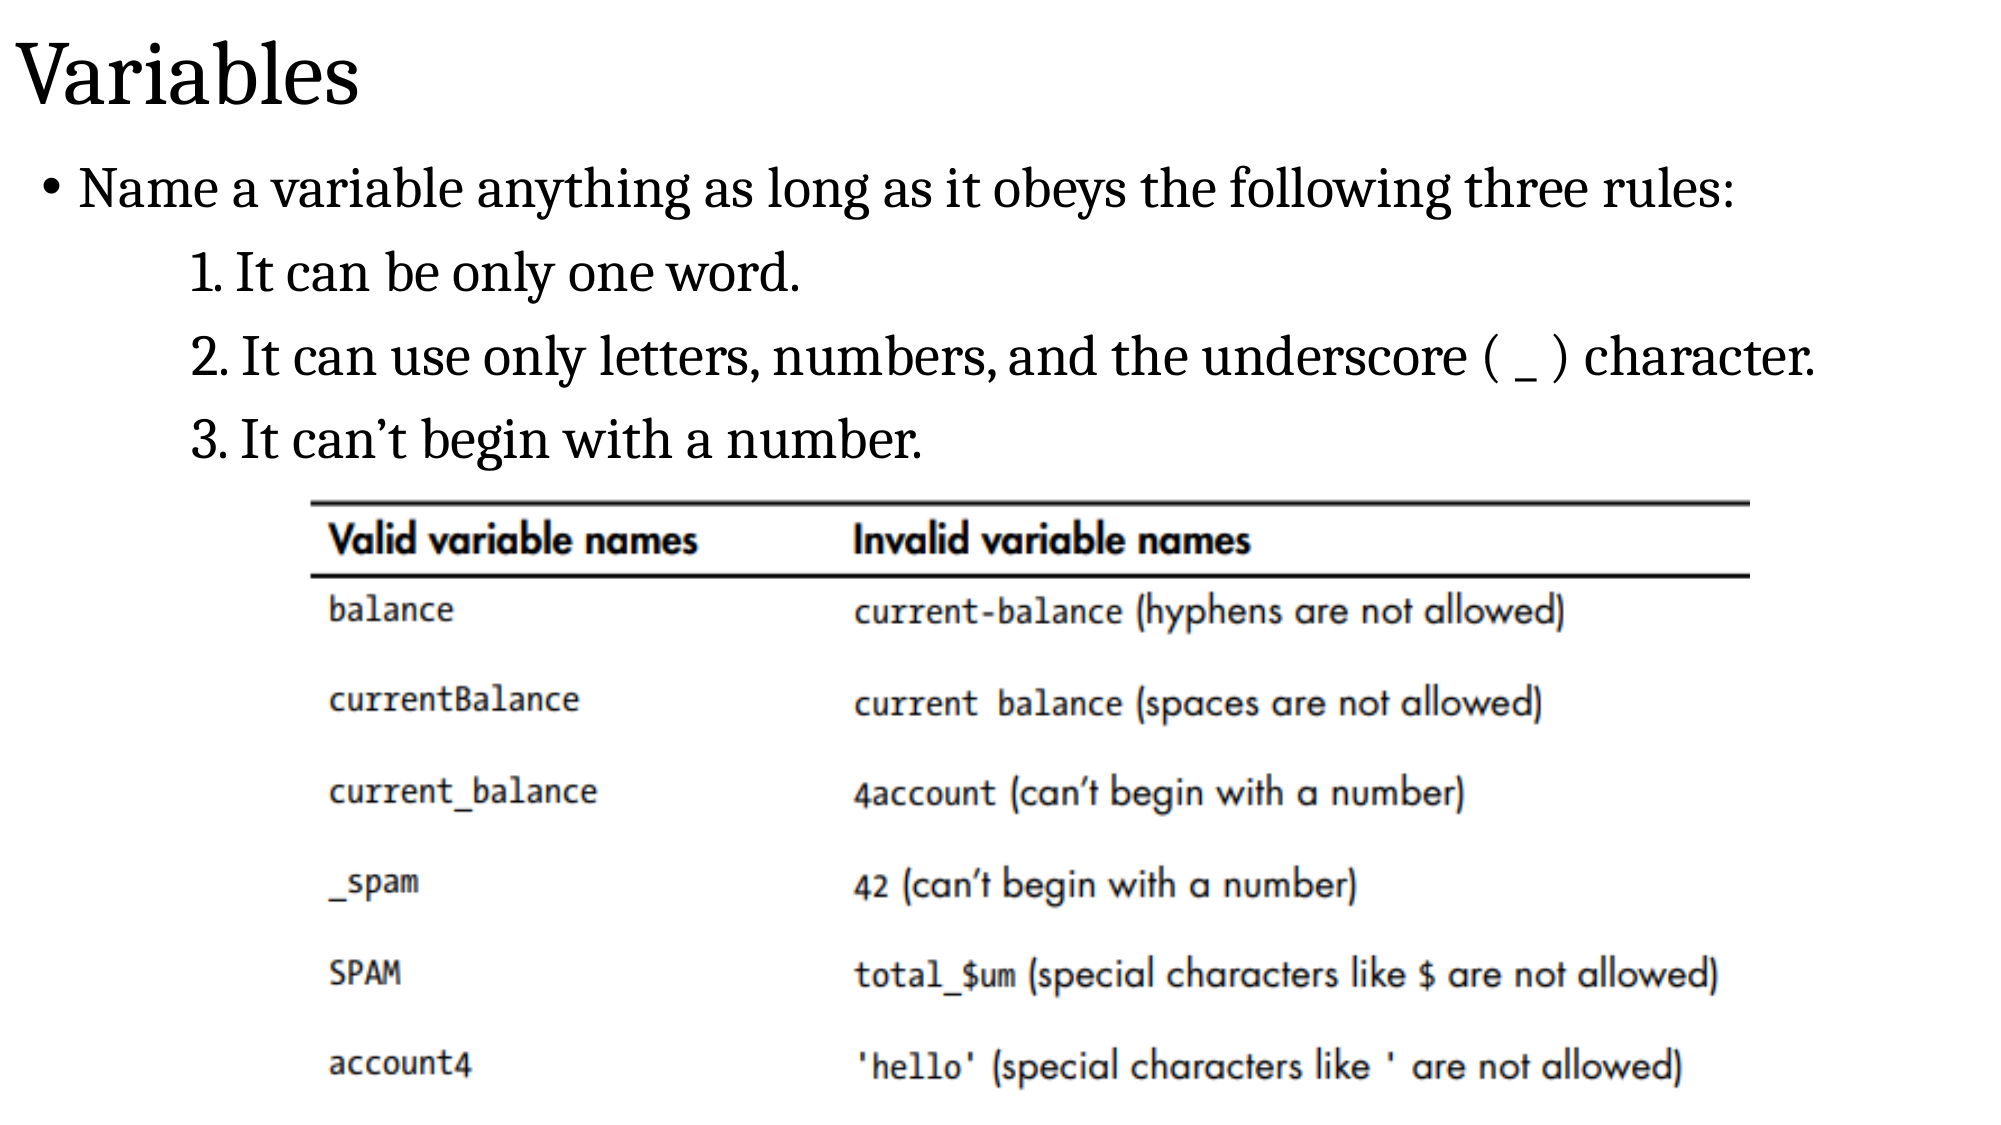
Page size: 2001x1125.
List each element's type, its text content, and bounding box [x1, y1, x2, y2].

picture [291, 487, 1750, 1114]
list Name a variable anything as long as it obeys the following three rules: 1. It can be only one word. 2. It can use only letters, numbers, and the underscore ( _ ) character. 3. It can’t begin with a number. [26, 149, 1940, 521]
title Variables [0, 0, 1725, 150]
